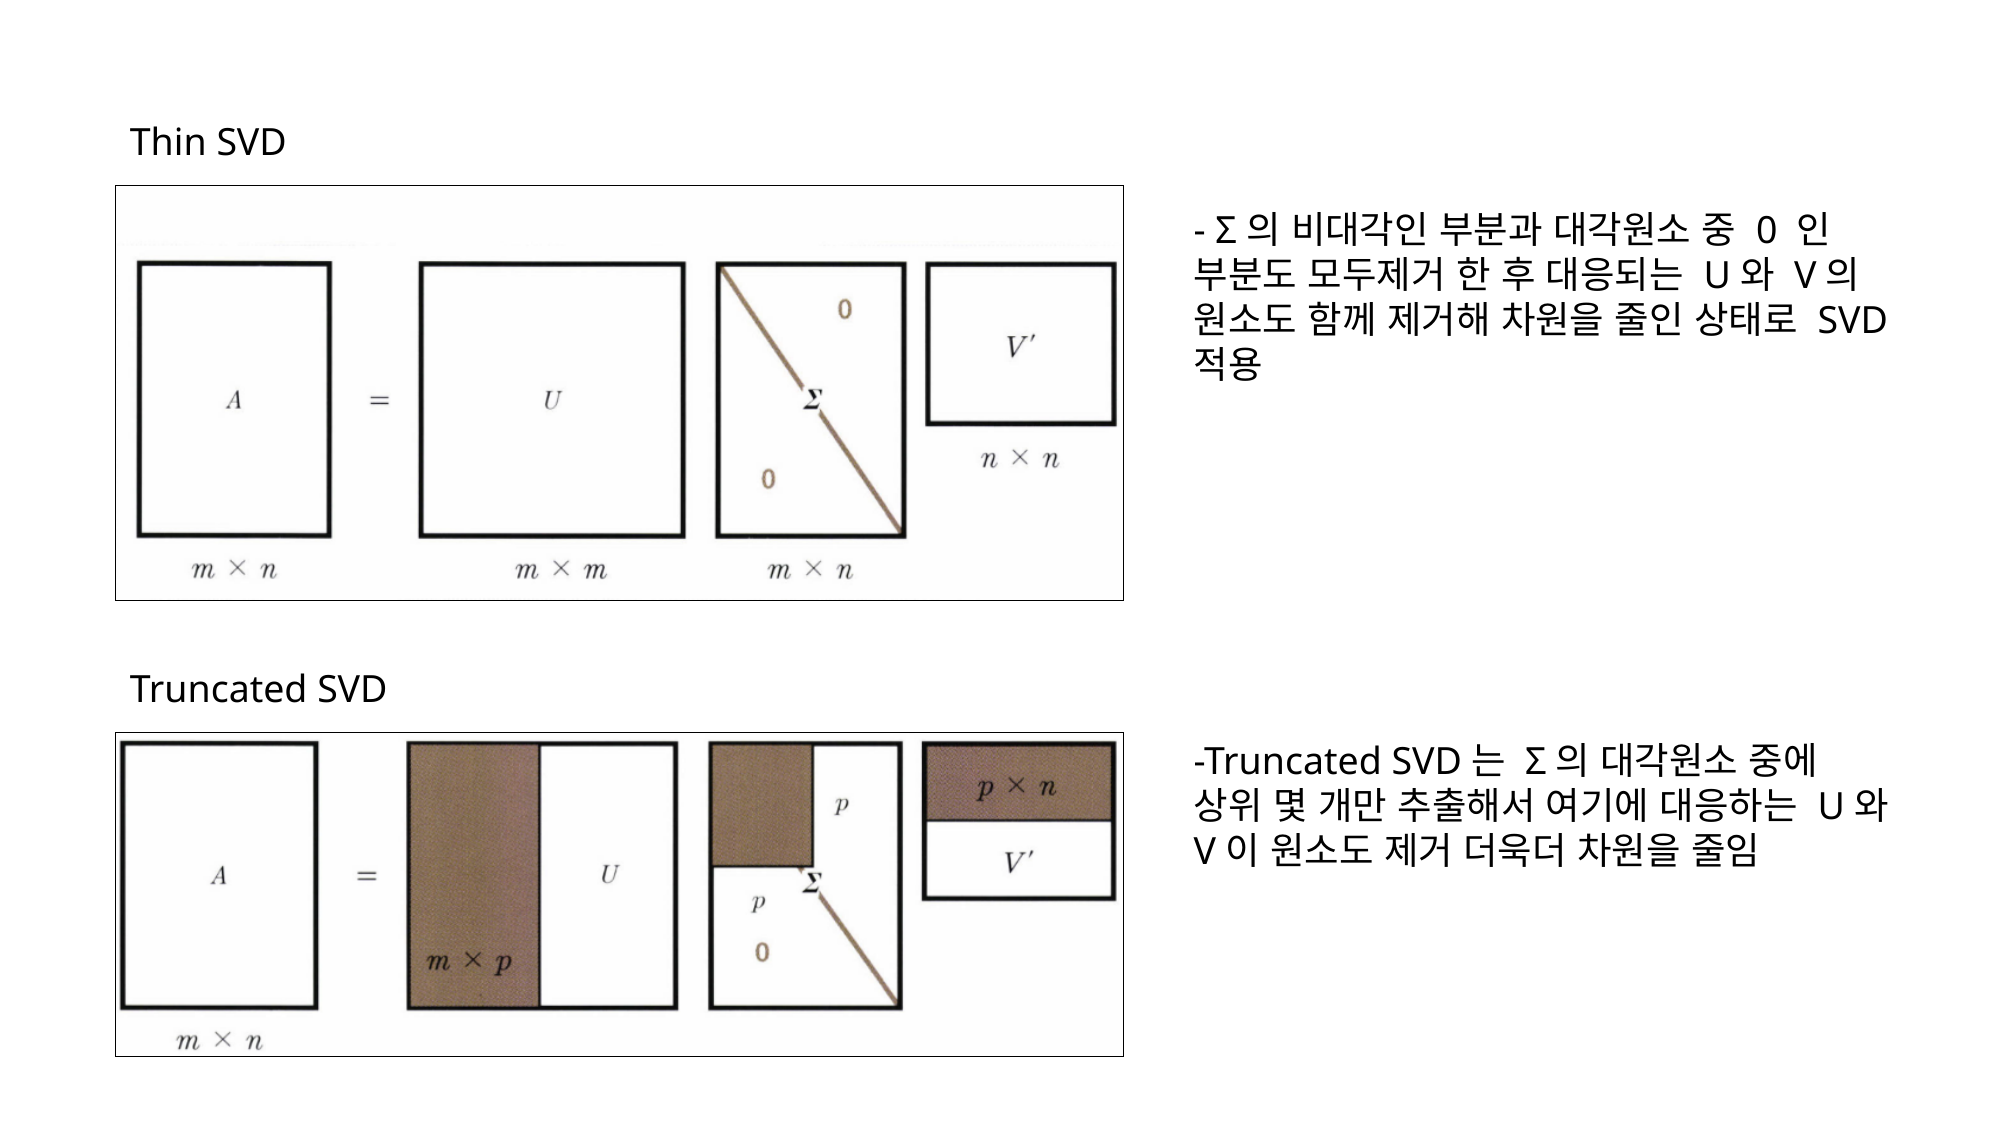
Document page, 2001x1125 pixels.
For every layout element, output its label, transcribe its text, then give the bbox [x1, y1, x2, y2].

text_box Thin SVD [115, 110, 826, 171]
picture [115, 732, 1124, 1057]
text_box Truncated SVD [115, 657, 826, 717]
text_box -Truncated SVD는 Σ의 대각원소 중에 상위 몇 개만 추출해서 여기에 대응하는 U와V이 원소도 제거 더욱더 차원을 줄임 [1178, 729, 1909, 879]
picture [115, 185, 1124, 601]
text_box - Σ의 비대각인 부분과 대각원소 중 0 인 부분도 모두제거 한 후 대응되는 U와 V의 원소도 함께 제거해 차원을 줄인 상태로 SVD적용 [1178, 198, 1909, 394]
